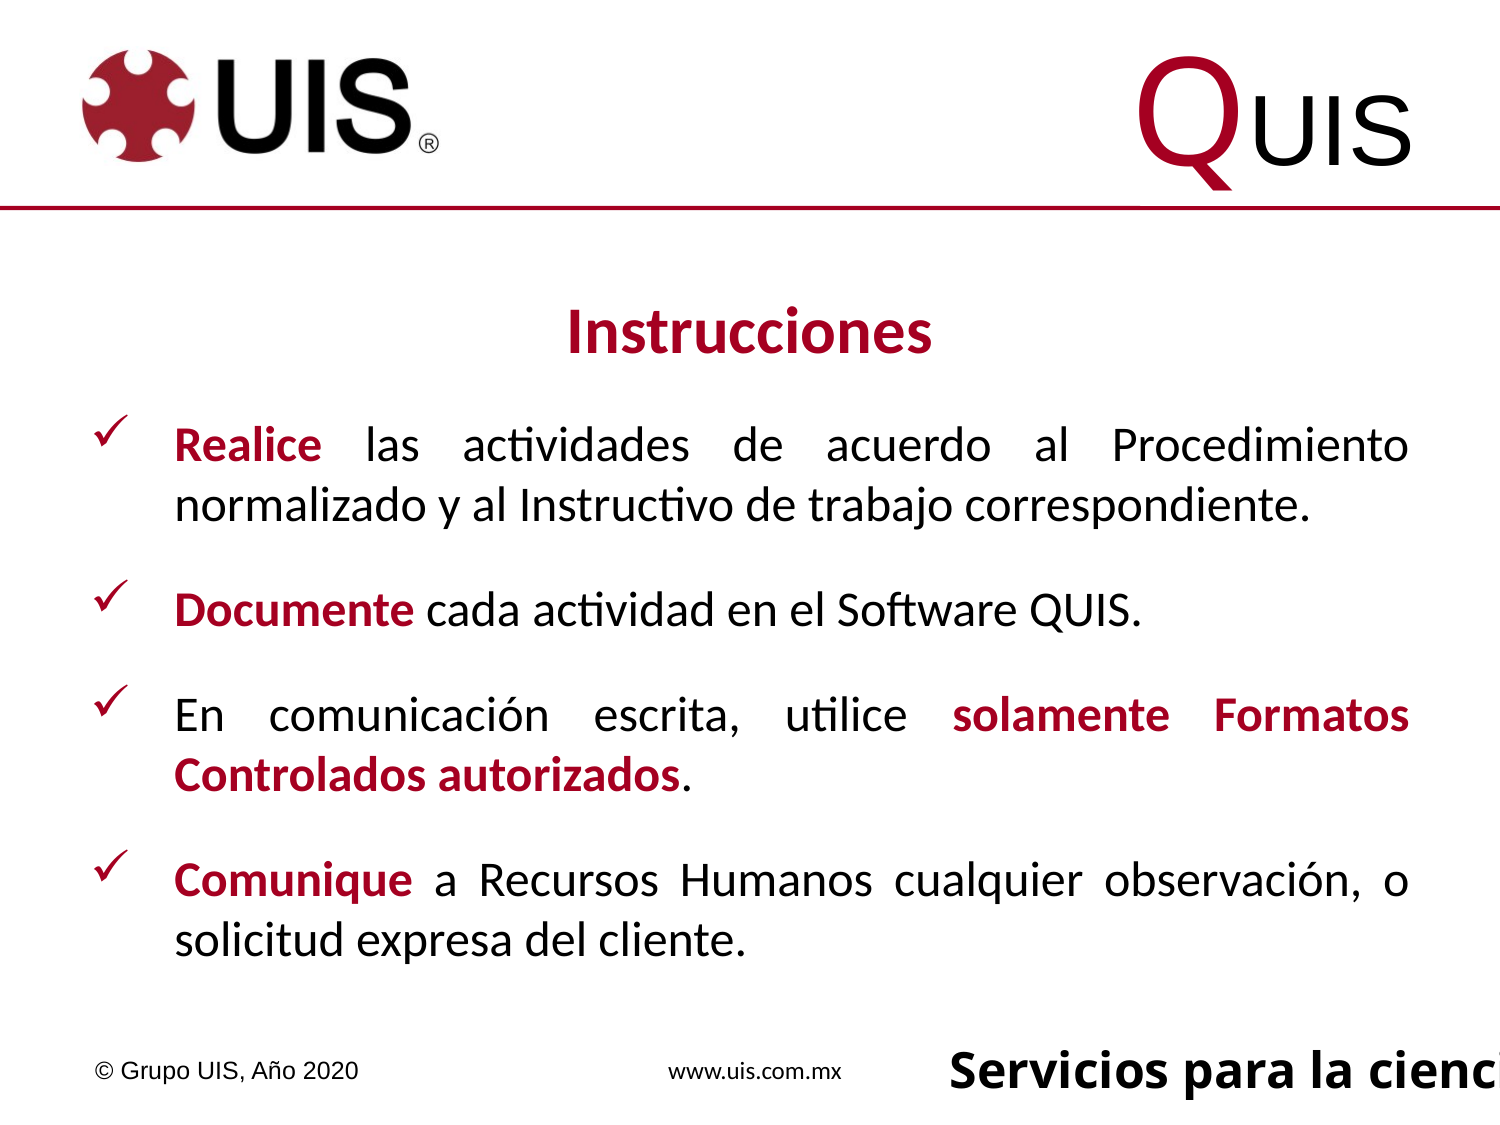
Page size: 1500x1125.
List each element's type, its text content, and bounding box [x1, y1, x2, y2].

picture [79, 46, 443, 166]
list Instrucciones Realice las actividades de acuerdo al Procedimiento normalizado y al Instructivo de trabajo correspondiente. Documente cada actividad en el Software QUIS. En comunicación escrita, utilice solamente Formatos Controlados autorizados. Comunique a Recursos Humanos cualquier observación, o solicitud expresa del cliente. [75, 278, 1425, 1000]
